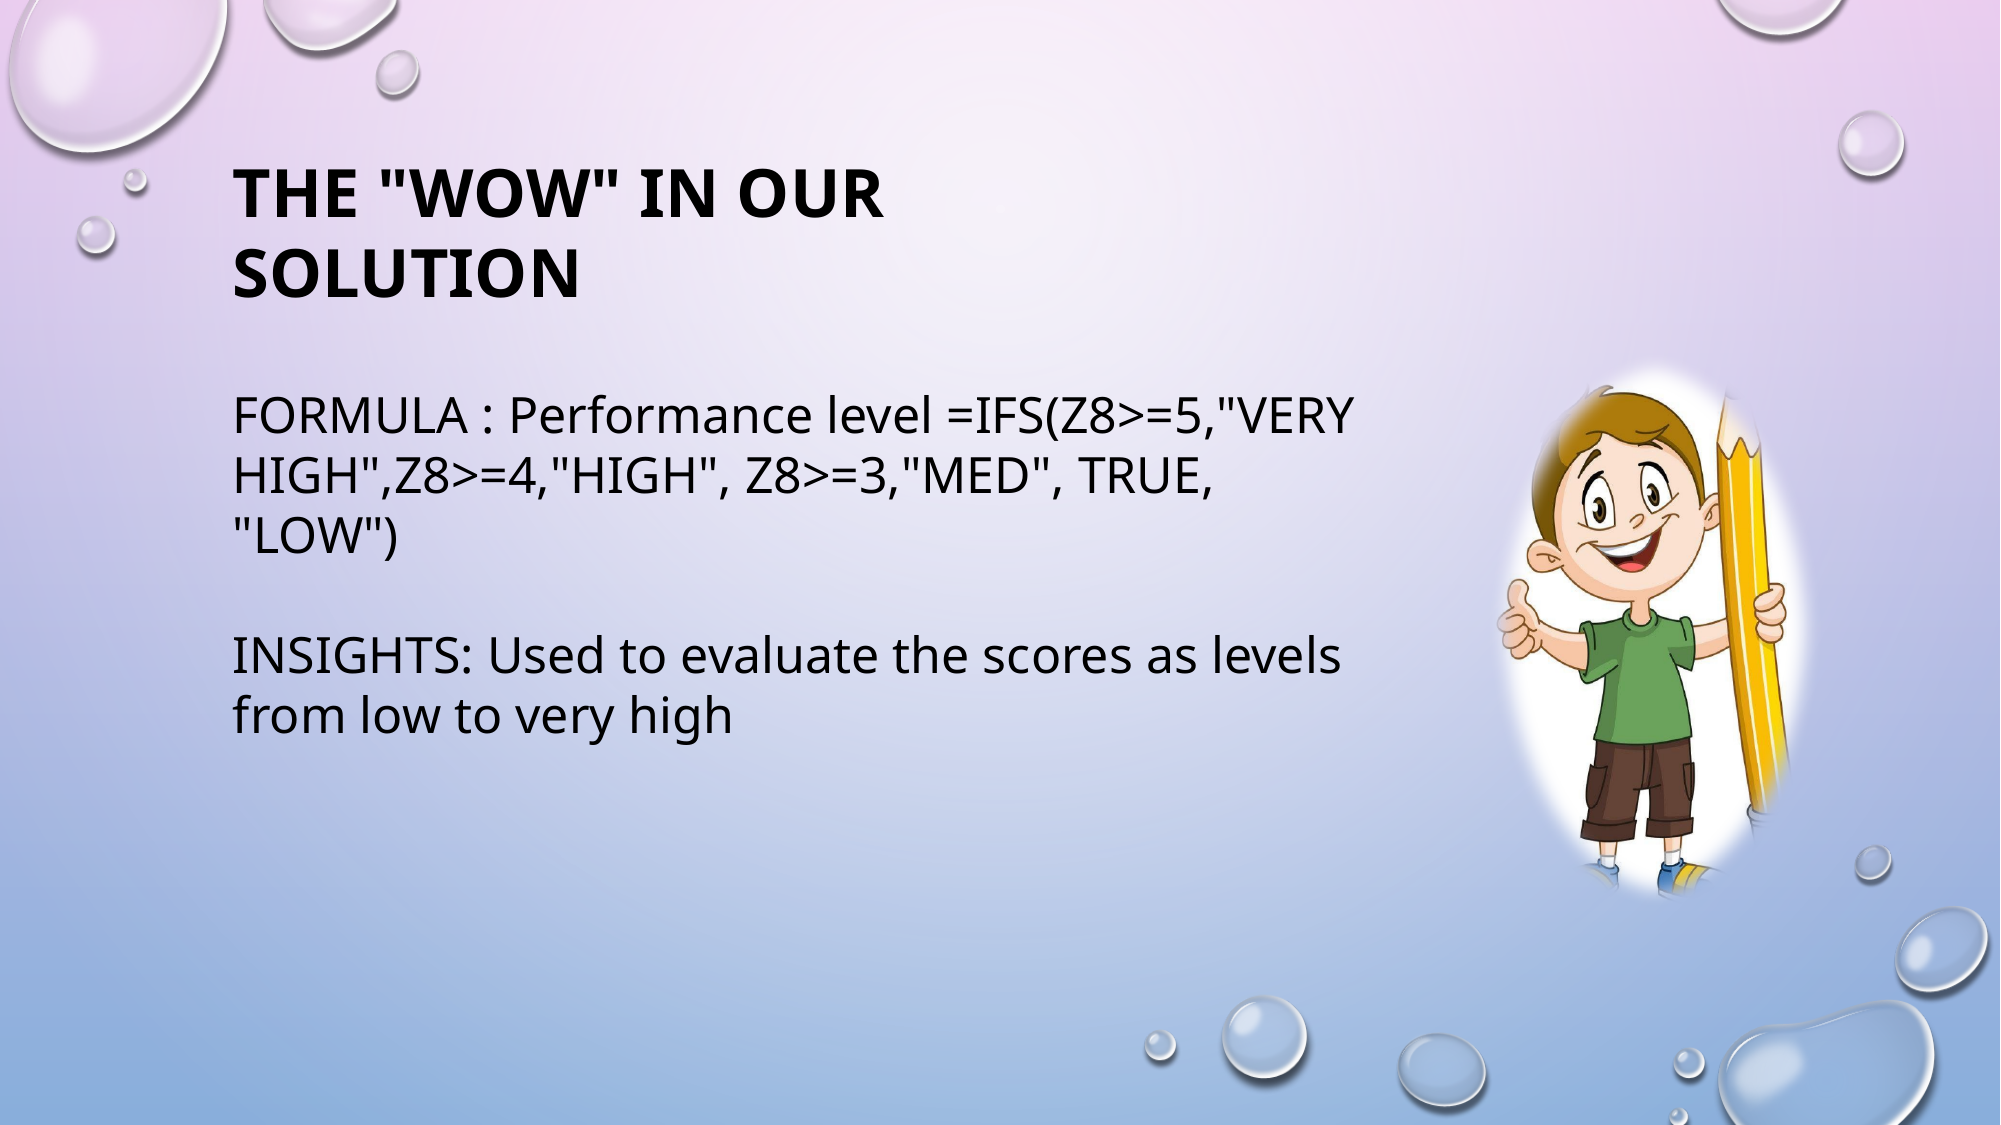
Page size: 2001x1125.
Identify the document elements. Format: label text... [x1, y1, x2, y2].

text_box THE "WOW" IN OUR SOLUTION [218, 143, 1197, 318]
text_box FORMULA : Performance level =IFS(Z8>=5,"VERY HIGH",Z8>=4,"HIGH", Z8>=3,"MED", TRUE, "LOW") INSIGHTS: Used to evaluate the scores as levels from low to very high [218, 376, 1402, 752]
picture [0, 0, 2000, 1125]
